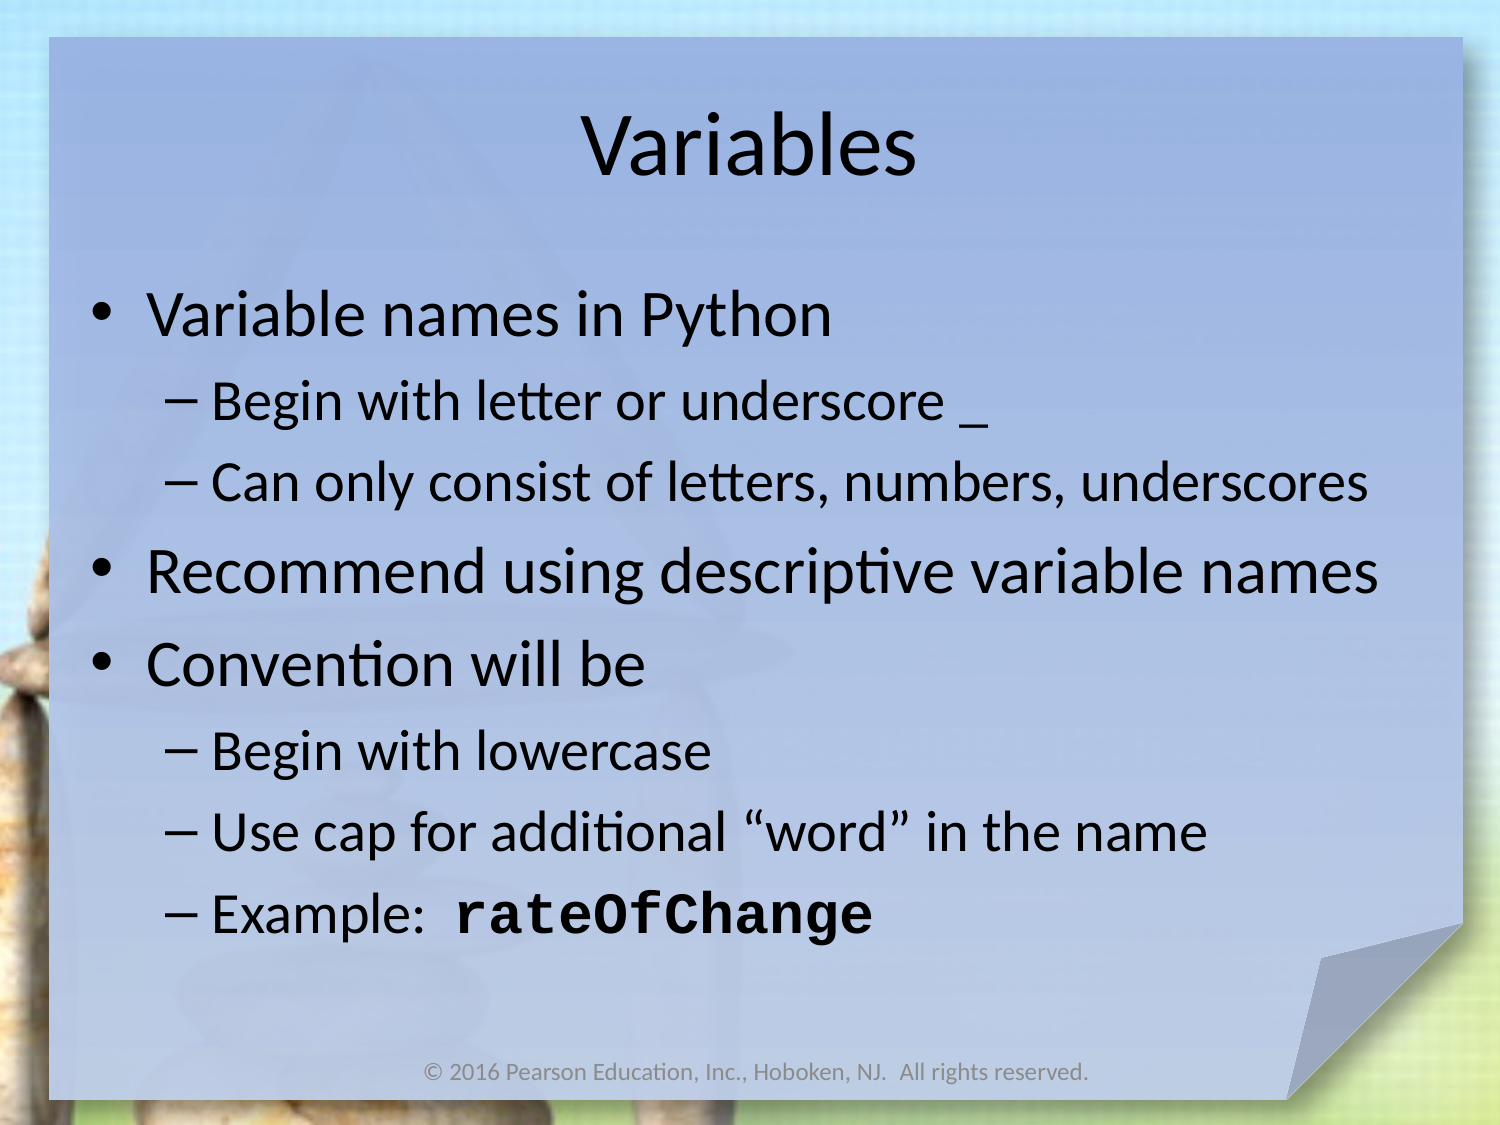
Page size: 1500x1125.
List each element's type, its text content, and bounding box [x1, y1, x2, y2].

title Variables [74, 44, 1426, 233]
picture [0, 0, 1500, 1125]
list Variable names in Python Begin with letter or underscore _ Can only consist of letters, numbers, underscores Recommend using descriptive variable names Convention will be Begin with lowercase Use cap for additional “word” in the name Example: rateOfChange [74, 262, 1426, 1006]
footer © 2016 Pearson Education, Inc., Hoboken, NJ. All rights reserved. [81, 1050, 1432, 1091]
